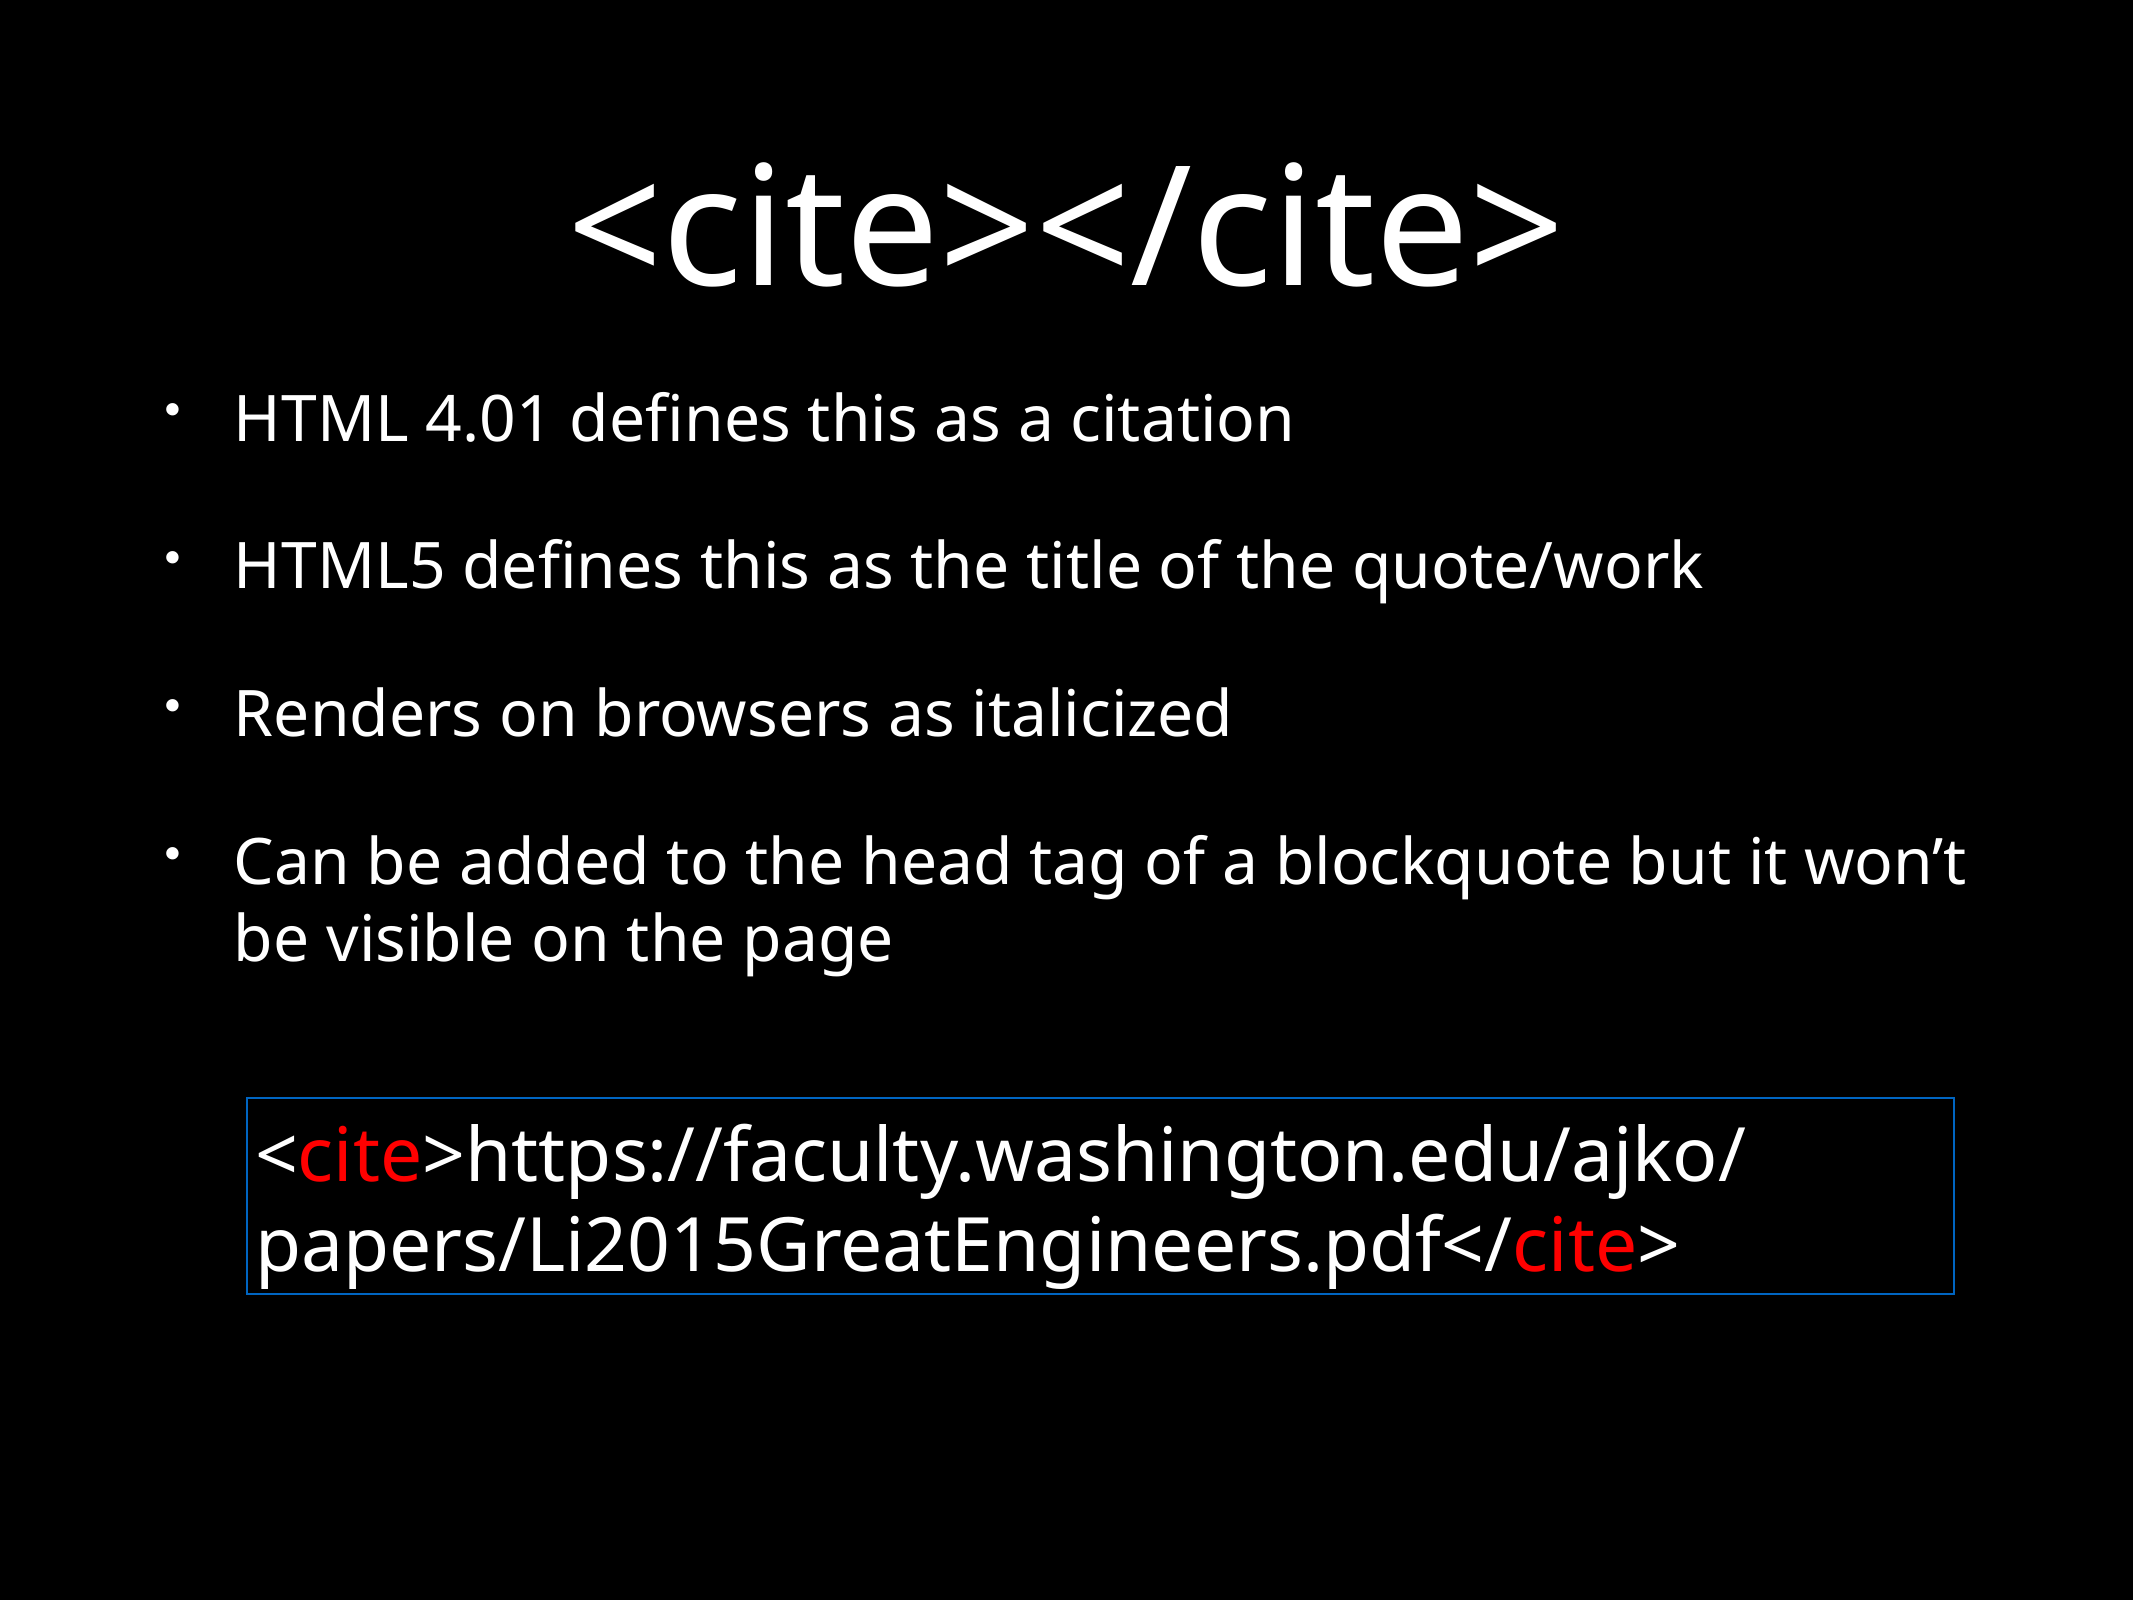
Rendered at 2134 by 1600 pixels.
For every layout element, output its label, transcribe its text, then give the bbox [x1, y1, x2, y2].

text_box <cite>https://faculty.washington.edu/ajko/papers/Li2015GreatEngineers.pdf</cite> [246, 1097, 1955, 1295]
list HTML 4.01 defines this as a citation HTML5 defines this as the title of the quote/work Renders on browsers as italicized Can be added to the head tag of a blockquote but it won’t be visible on the page [155, 368, 1978, 987]
title <cite></cite> [155, 41, 1978, 368]
